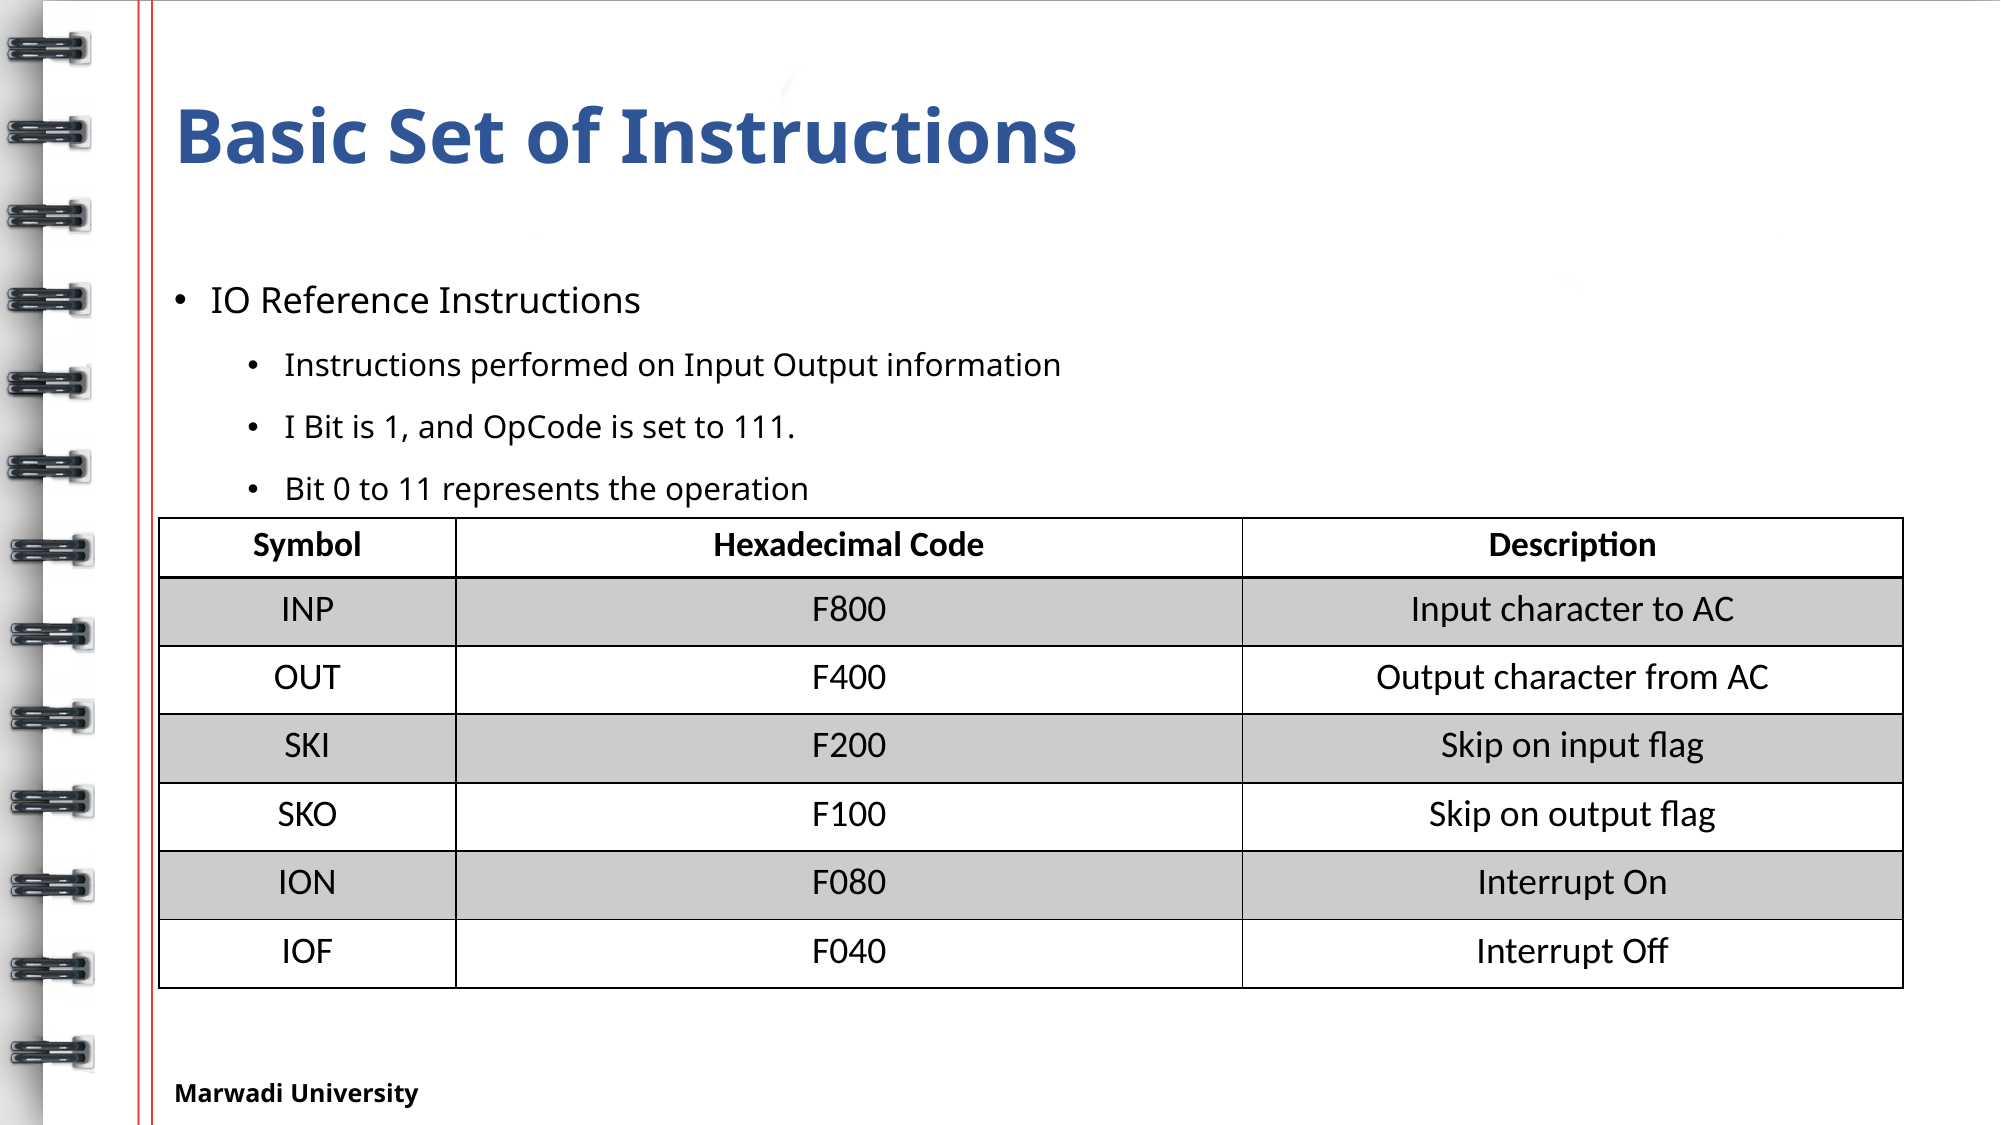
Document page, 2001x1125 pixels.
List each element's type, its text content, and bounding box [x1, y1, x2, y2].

table_cell F040 [457, 920, 1242, 987]
table_header Hexadecimal Code [457, 519, 1242, 576]
table_cell F800 [457, 579, 1242, 645]
table_cell Input character to AC [1243, 579, 1902, 645]
table_cell ION [160, 852, 455, 919]
table_cell IOF [160, 920, 455, 987]
table_header Symbol [160, 519, 455, 576]
table_cell Skip on output flag [1243, 784, 1902, 850]
table_cell OUT [160, 647, 455, 713]
footer Marwadi University [159, 1064, 1360, 1124]
table_cell F400 [457, 647, 1242, 713]
table_cell F100 [457, 784, 1242, 850]
table_cell Skip on input flag [1243, 715, 1902, 782]
title Basic Set of Instructions [159, 30, 1903, 248]
table_cell Output character from AC [1243, 647, 1902, 713]
list IO Reference Instructions Instructions performed on Input Output information I Bit is 1, and OpCode is set to 111. Bit 0 to 11 represents the operation [159, 248, 1903, 517]
table_cell SKO [160, 784, 455, 850]
table_cell F200 [457, 715, 1242, 782]
table_cell Interrupt Off [1243, 920, 1902, 987]
table_cell Interrupt On [1243, 852, 1902, 919]
table_header Description [1243, 519, 1902, 576]
table_cell INP [160, 579, 455, 645]
table_cell SKI [160, 715, 455, 782]
picture [0, 0, 2001, 1125]
table_cell F080 [457, 852, 1242, 919]
